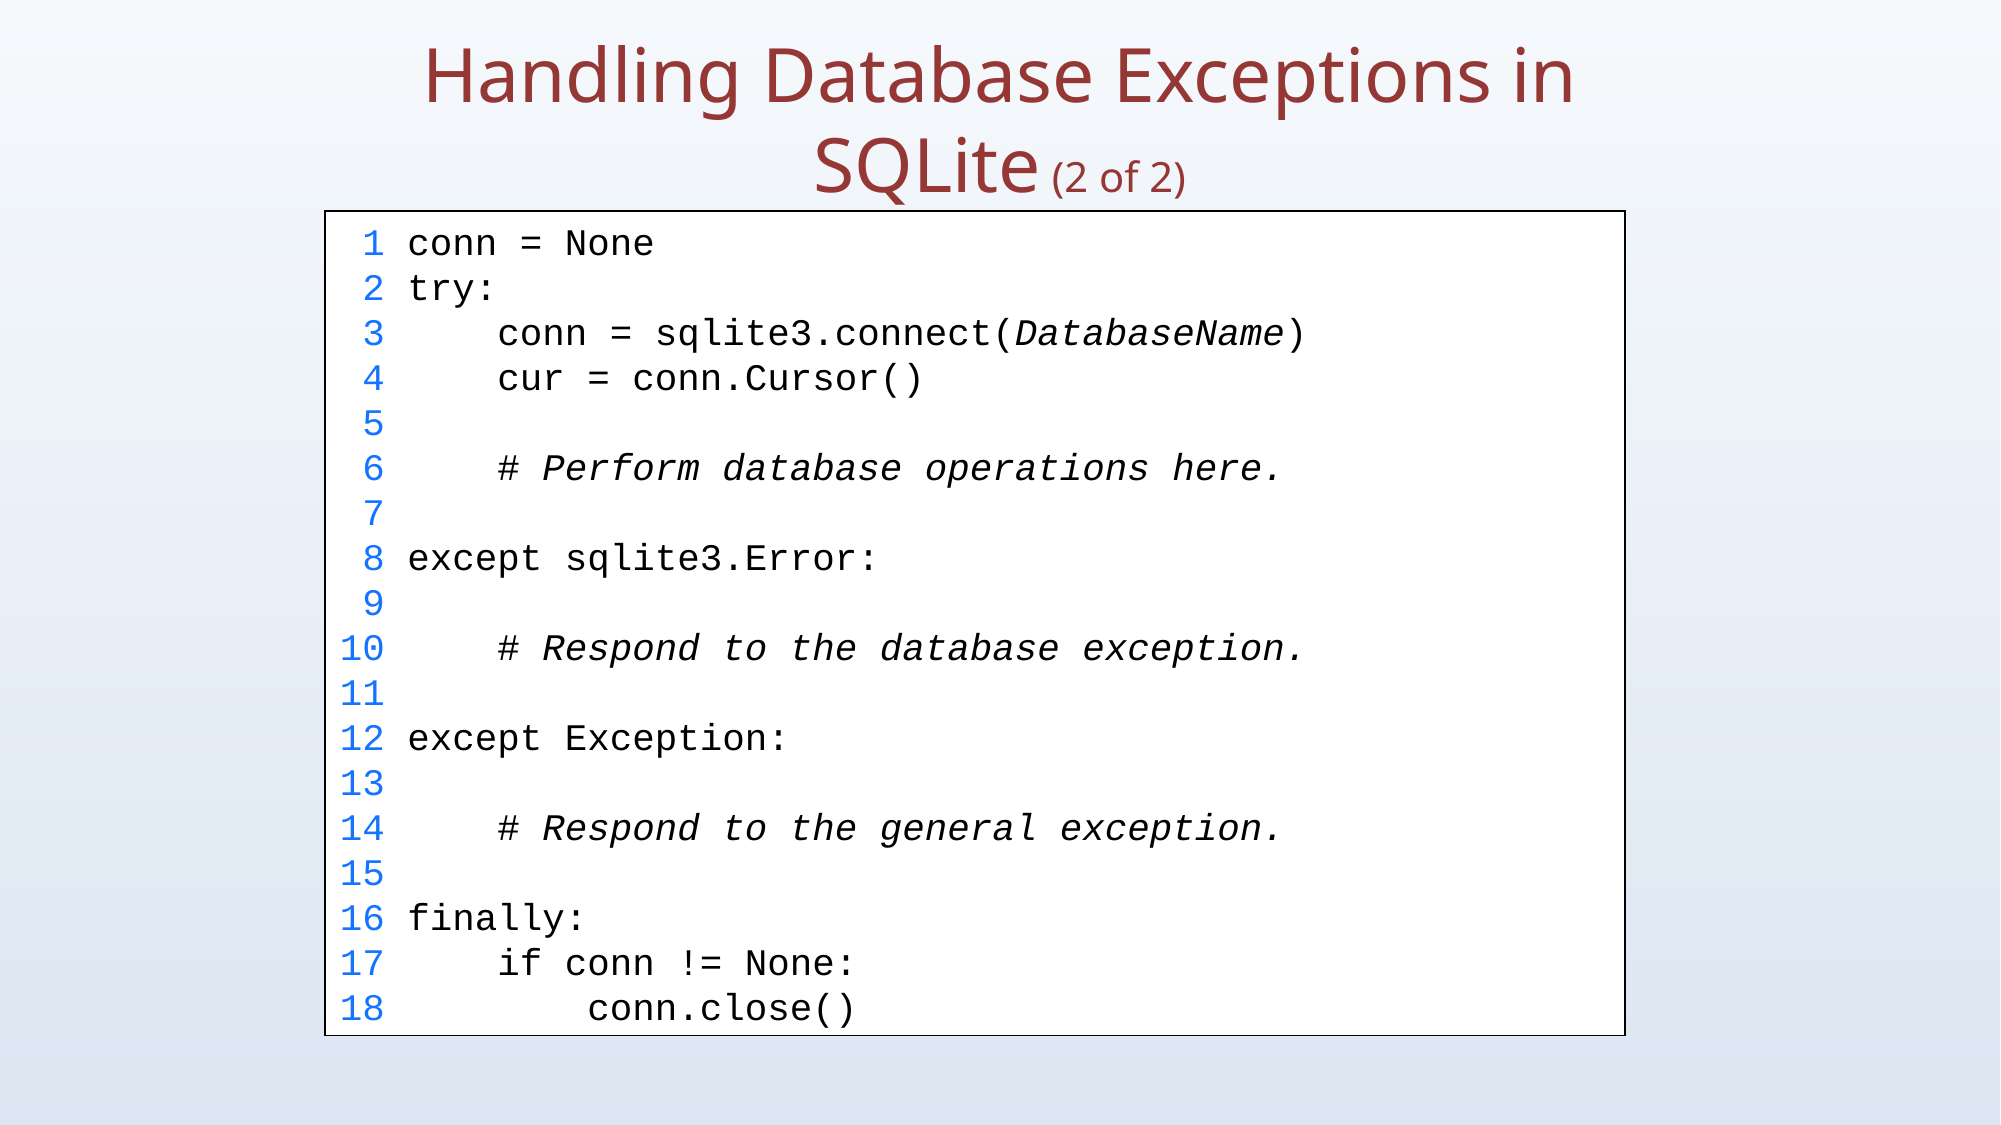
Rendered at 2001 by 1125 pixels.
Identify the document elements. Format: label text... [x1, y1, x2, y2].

title Handling Database Exceptions in SQLite (2 of 2) [324, 35, 1675, 200]
text_box 1 conn = None 2 try: 3 conn = sqlite3.connect(DatabaseName) 4 cur = conn.Cursor() 5 6 # Perform database operations here. 7 8 except sqlite3.Error: 9 10 # Respond to the database exception. 11 12 except Exception: 13 14 # Respond to the general exception. 15 16 finally: 17 if conn != None: 18 conn.close() [324, 211, 1625, 1036]
